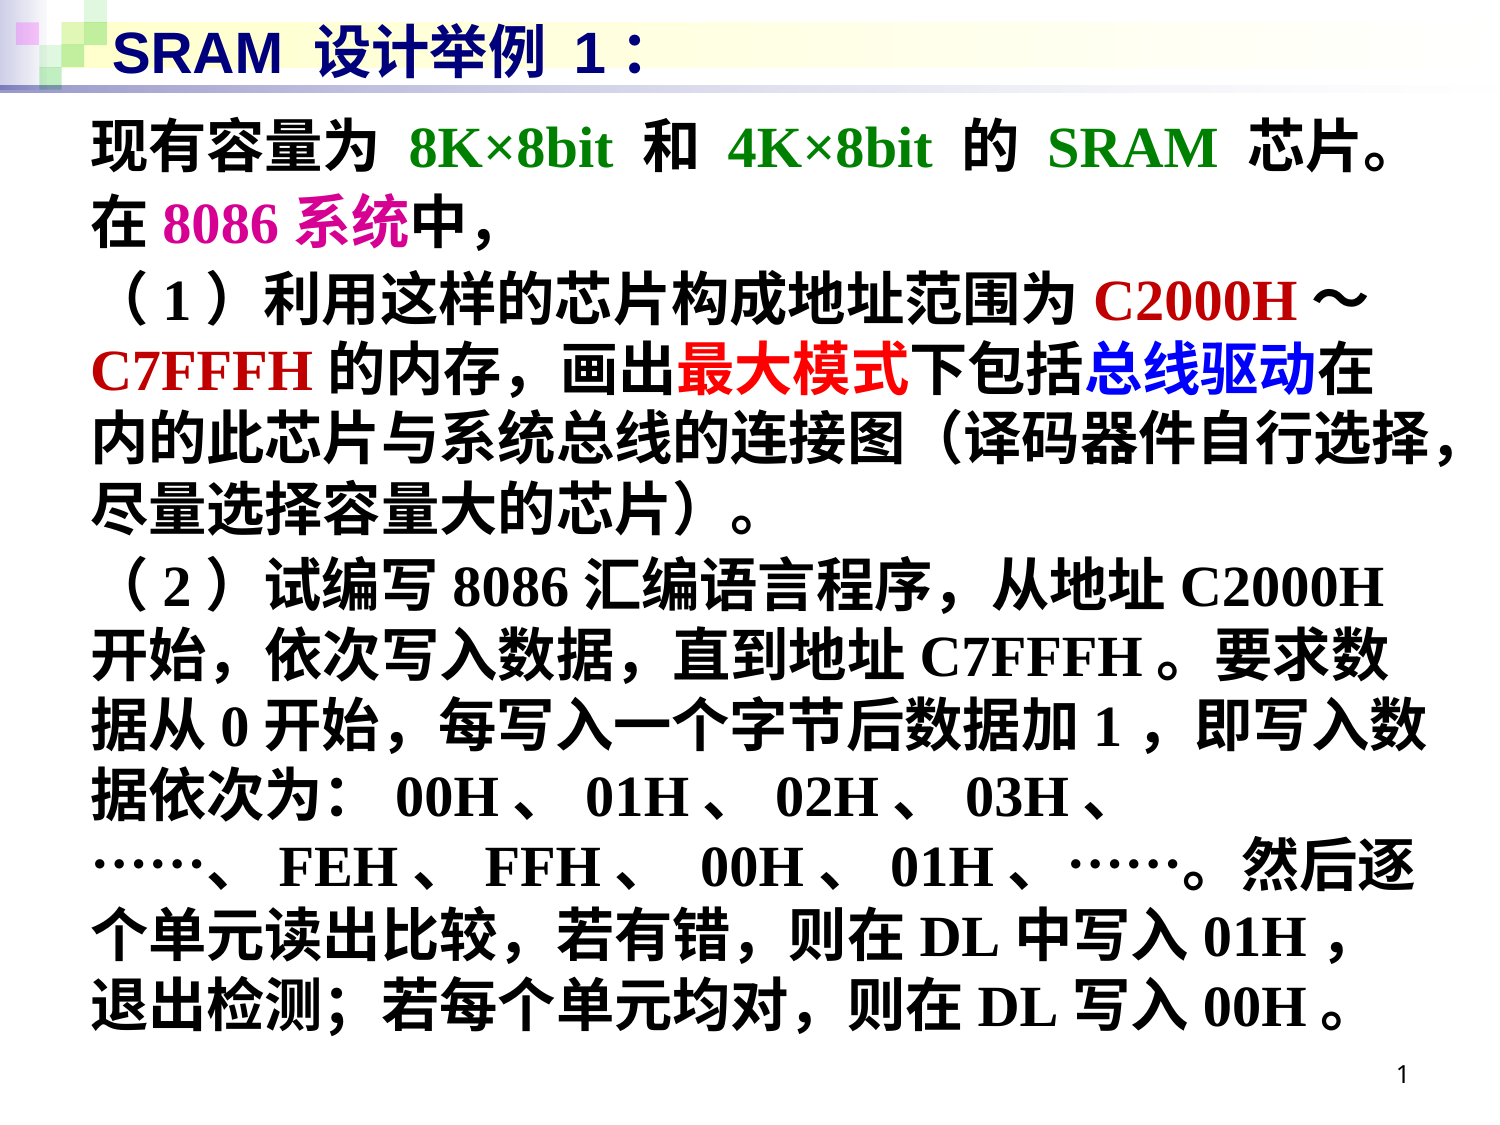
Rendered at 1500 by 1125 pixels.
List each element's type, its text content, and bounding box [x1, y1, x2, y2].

slide_number 1 [1074, 1046, 1426, 1101]
list 现有容量为 8K×8bit 和 4K×8bit 的 SRAM 芯片。 在8086系统中， （1）利用这样的芯片构成地址范围为C2000H～C7FFFH的内存，画出最大模式下包括总线驱动在内的此芯片与系统总线的连接图（译码器件自行选择，尽量选择容量大的芯片）。 （2）试编写8086汇编语言程序，从地址C2000H开始，依次写入数据，直到地址C7FFFH。要求数据从0开始，每写入一个字节后数据加1，即写入数据依次为：00H、01H、02H、03H、……、FEH、FFH、 00H、01H、……。然后逐个单元读出比较，若有错，则在DL中写入01H，退出检测；若每个单元均对，则在DL写入00H。 [74, 101, 1448, 1071]
title SRAM 设计举例 1： [96, 6, 1448, 94]
